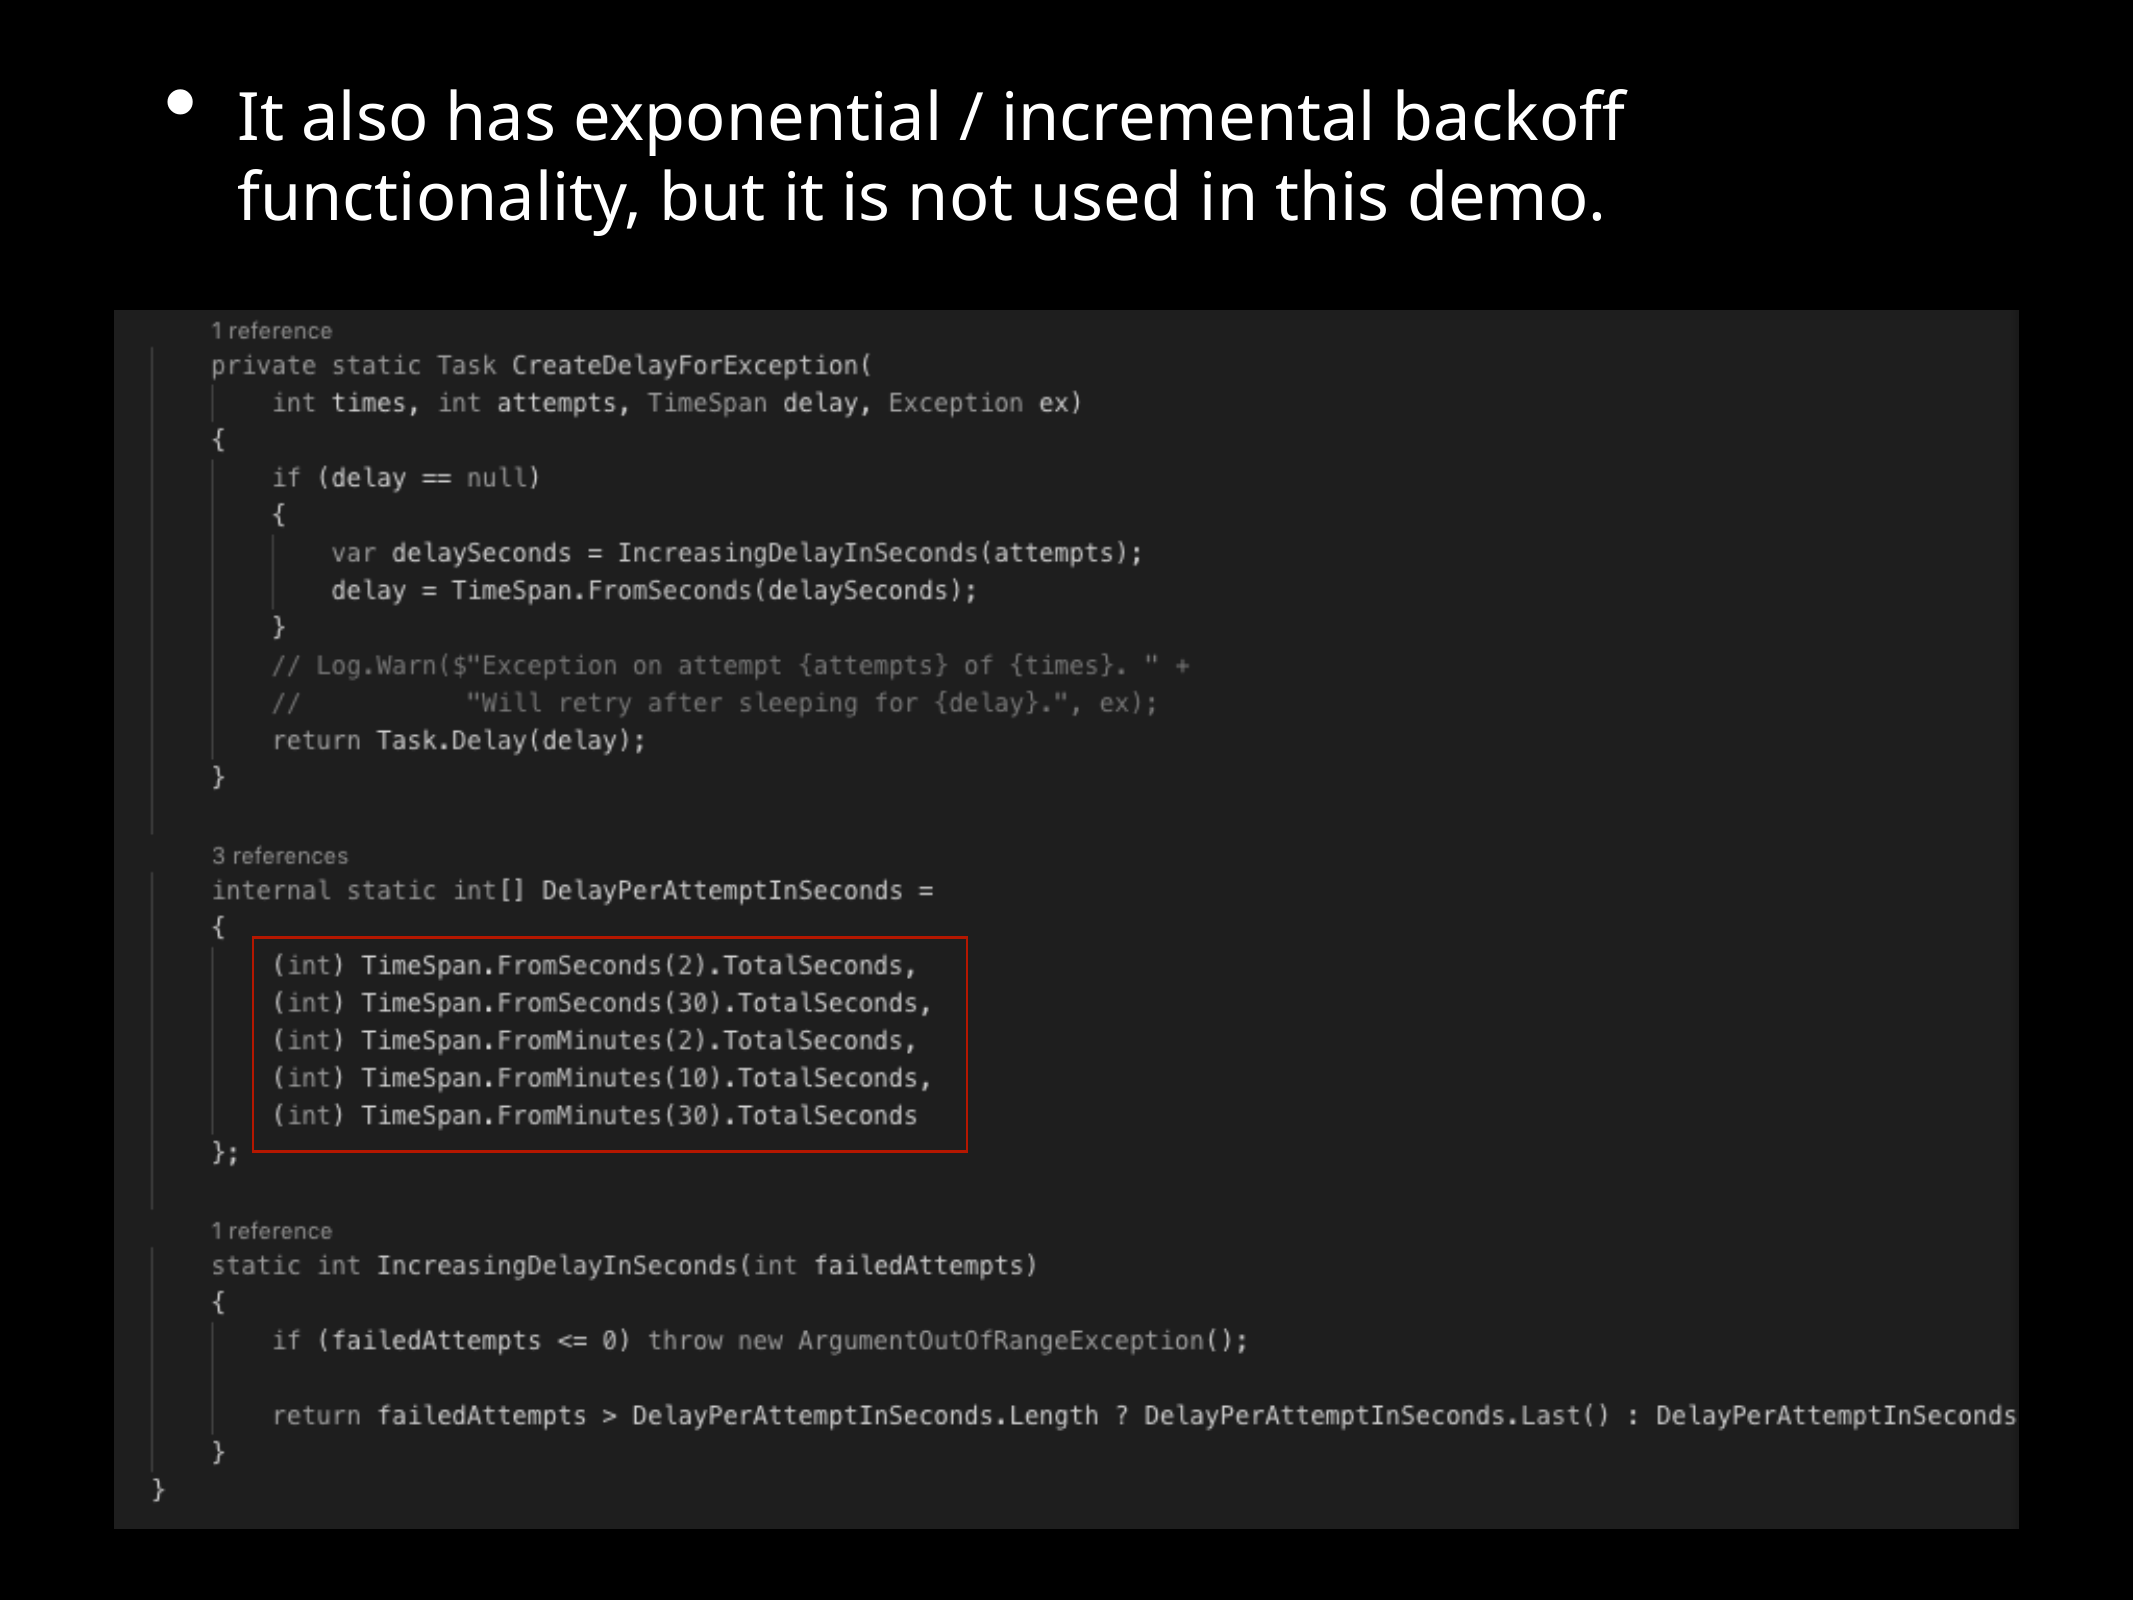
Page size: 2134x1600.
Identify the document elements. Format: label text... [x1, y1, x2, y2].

list It also has exponential / incremental backoff functionality, but it is not used in this demo. [155, 0, 1978, 308]
picture [114, 309, 2019, 1530]
